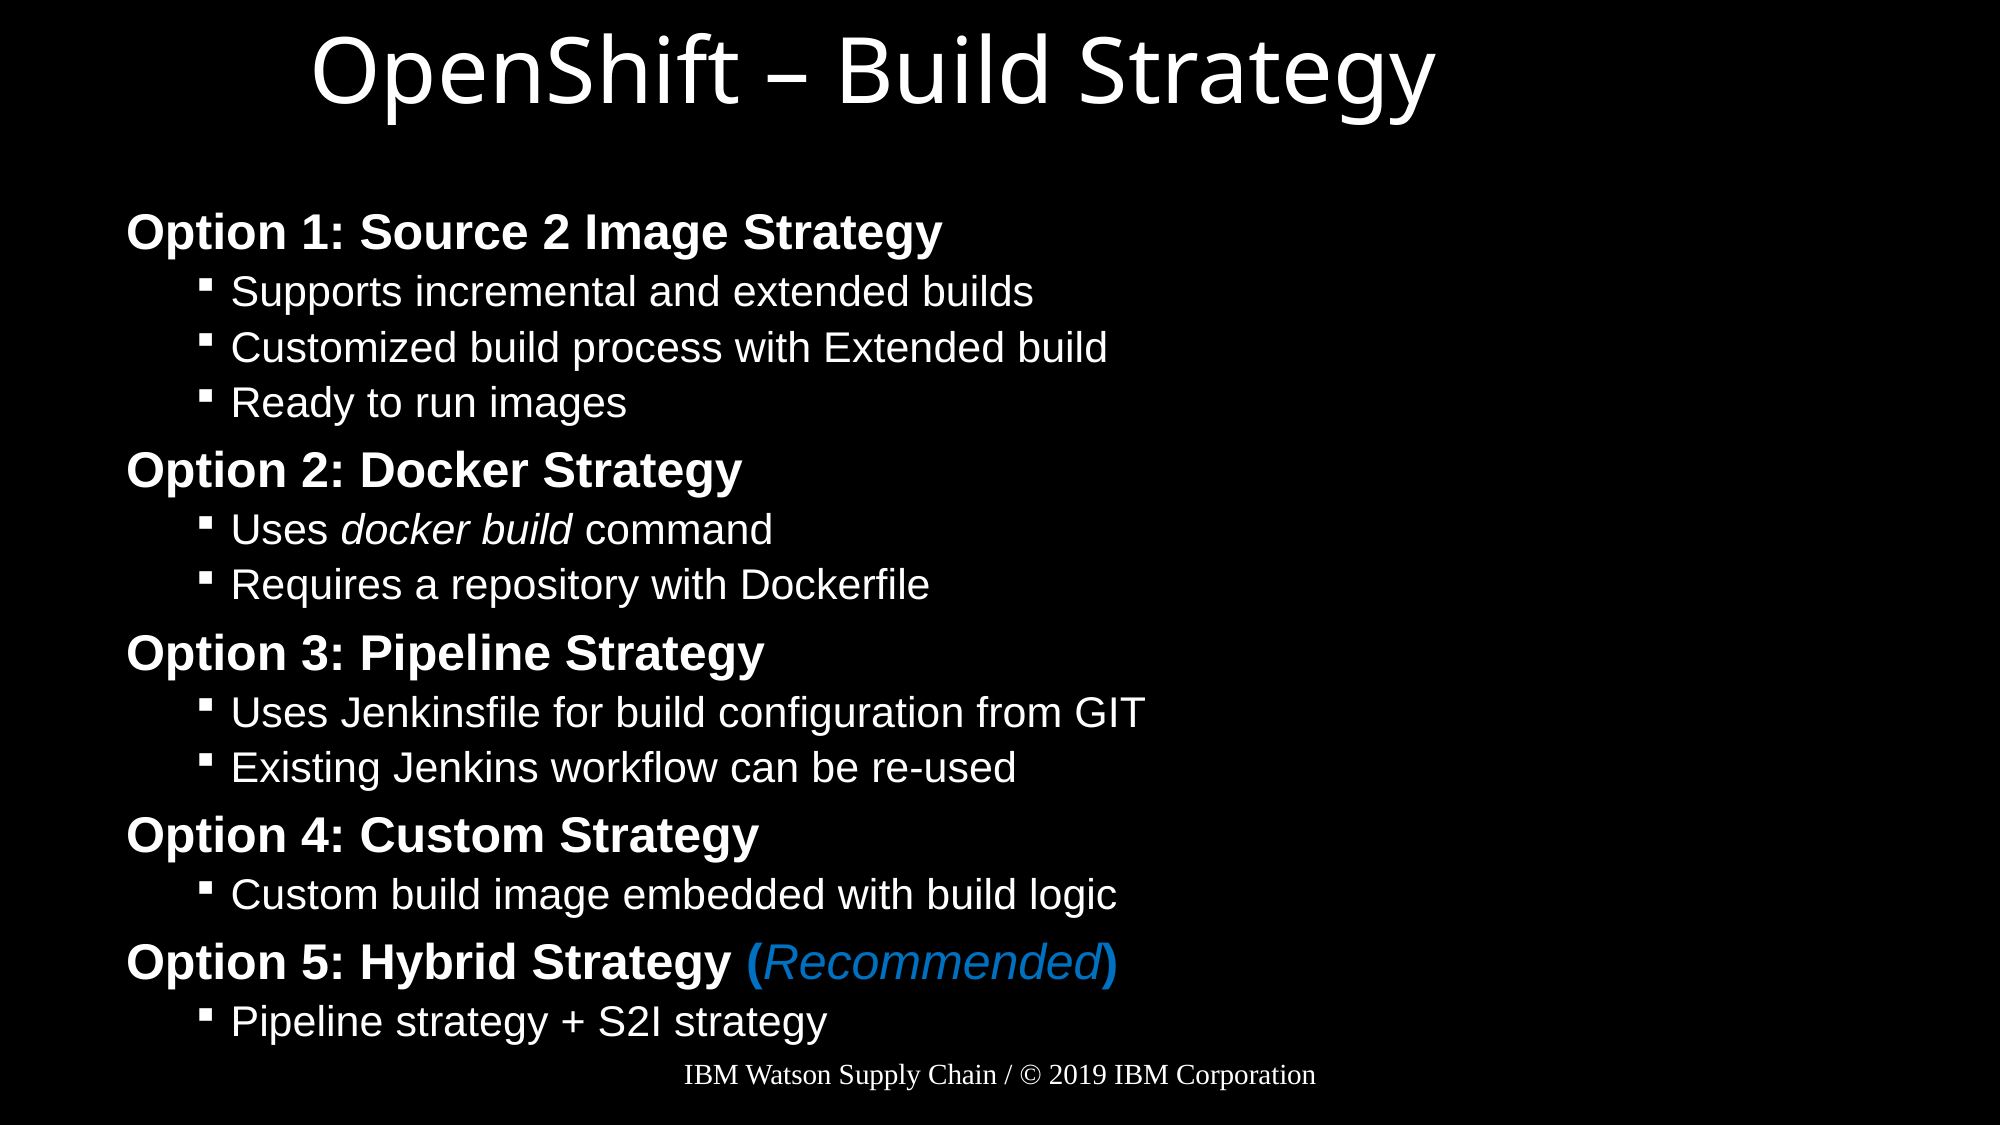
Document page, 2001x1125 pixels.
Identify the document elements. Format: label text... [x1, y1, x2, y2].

footer IBM Watson Supply Chain / © 2019 IBM Corporation [662, 1042, 1338, 1103]
list Option 1: Source 2 Image Strategy Supports incremental and extended builds Customized build process with Extended build Ready to run images Option 2: Docker Strategy Uses docker build command Requires a repository with Dockerfile Option 3: Pipeline Strategy Uses Jenkinsfile for build configuration from GIT Existing Jenkins workflow can be re-used Option 4: Custom Strategy Custom build image embedded with build logic Option 5: Hybrid Strategy (Recommended) Pipeline strategy + S2I strategy [111, 199, 1733, 1055]
title OpenShift – Build Strategy [168, 15, 1579, 133]
